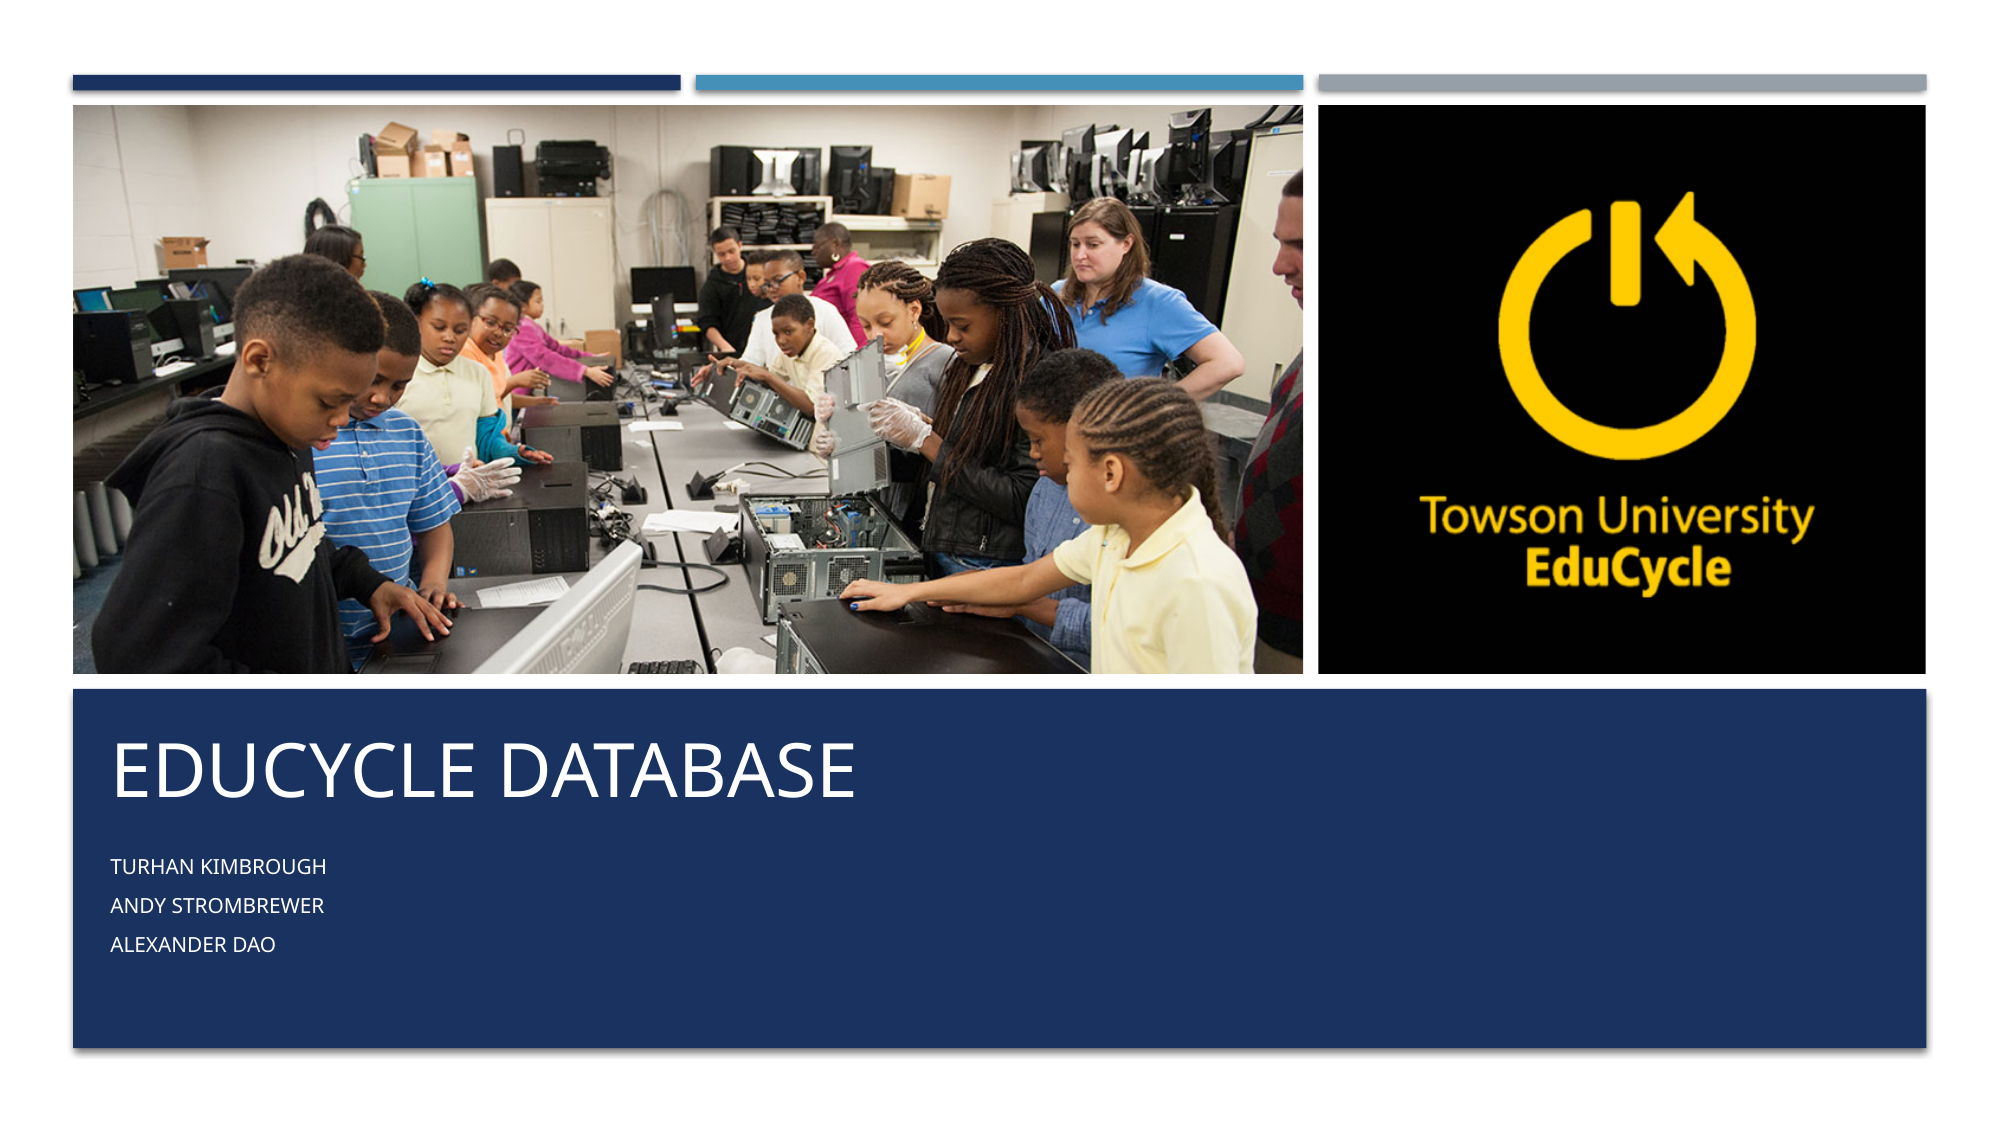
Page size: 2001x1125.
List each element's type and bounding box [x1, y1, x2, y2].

text_box [72, 73, 1928, 1049]
text_box [0, 0, 2000, 1125]
picture [1317, 104, 1927, 675]
